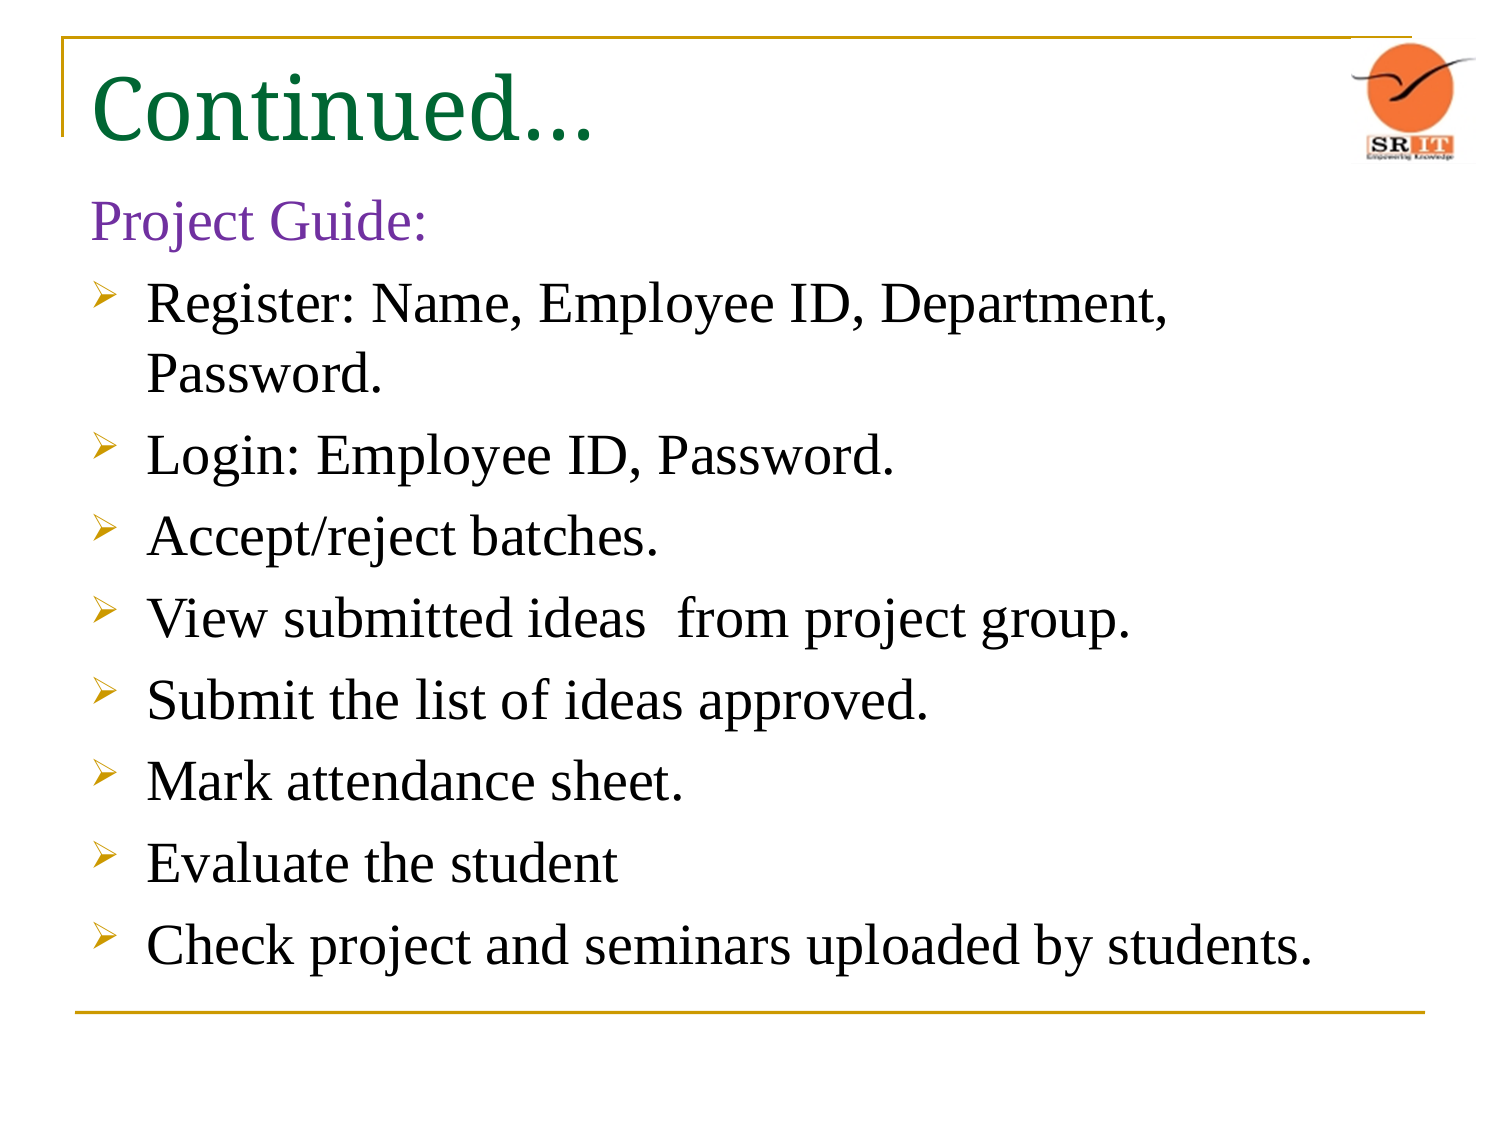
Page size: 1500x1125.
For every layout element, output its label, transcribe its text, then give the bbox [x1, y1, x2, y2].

title Continued… [74, 45, 1426, 163]
list Project Guide: Register: Name, Employee ID, Department, Password. Login: Employee ID, Password. Accept/reject batches. View submitted ideas from project group. Submit the list of ideas approved. Mark attendance sheet. Evaluate the student Check project and seminars uploaded by students. [74, 174, 1426, 1006]
picture [1350, 37, 1477, 165]
